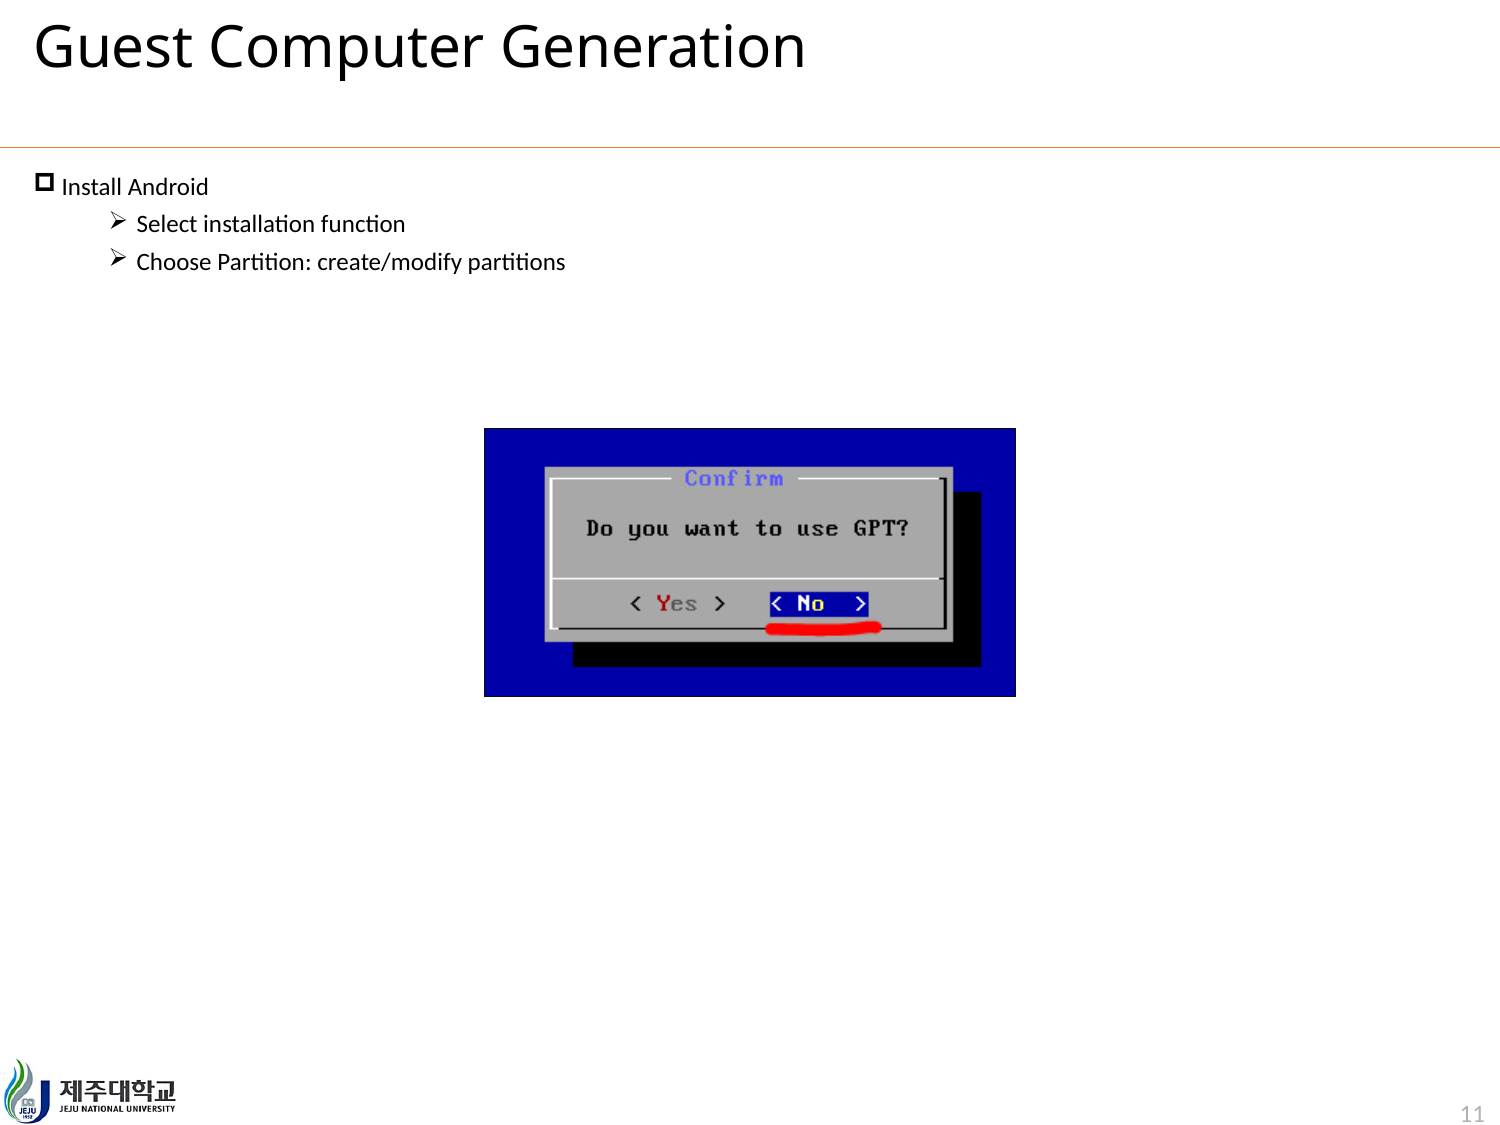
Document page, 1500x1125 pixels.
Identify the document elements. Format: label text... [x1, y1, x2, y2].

slide_number 11 [1396, 1100, 1500, 1125]
picture [0, 1057, 177, 1125]
list Install Android Select installation function Choose Partition: create/modify partitions [18, 166, 1482, 403]
picture [484, 428, 1016, 697]
title Guest Computer Generation [18, 9, 1482, 166]
